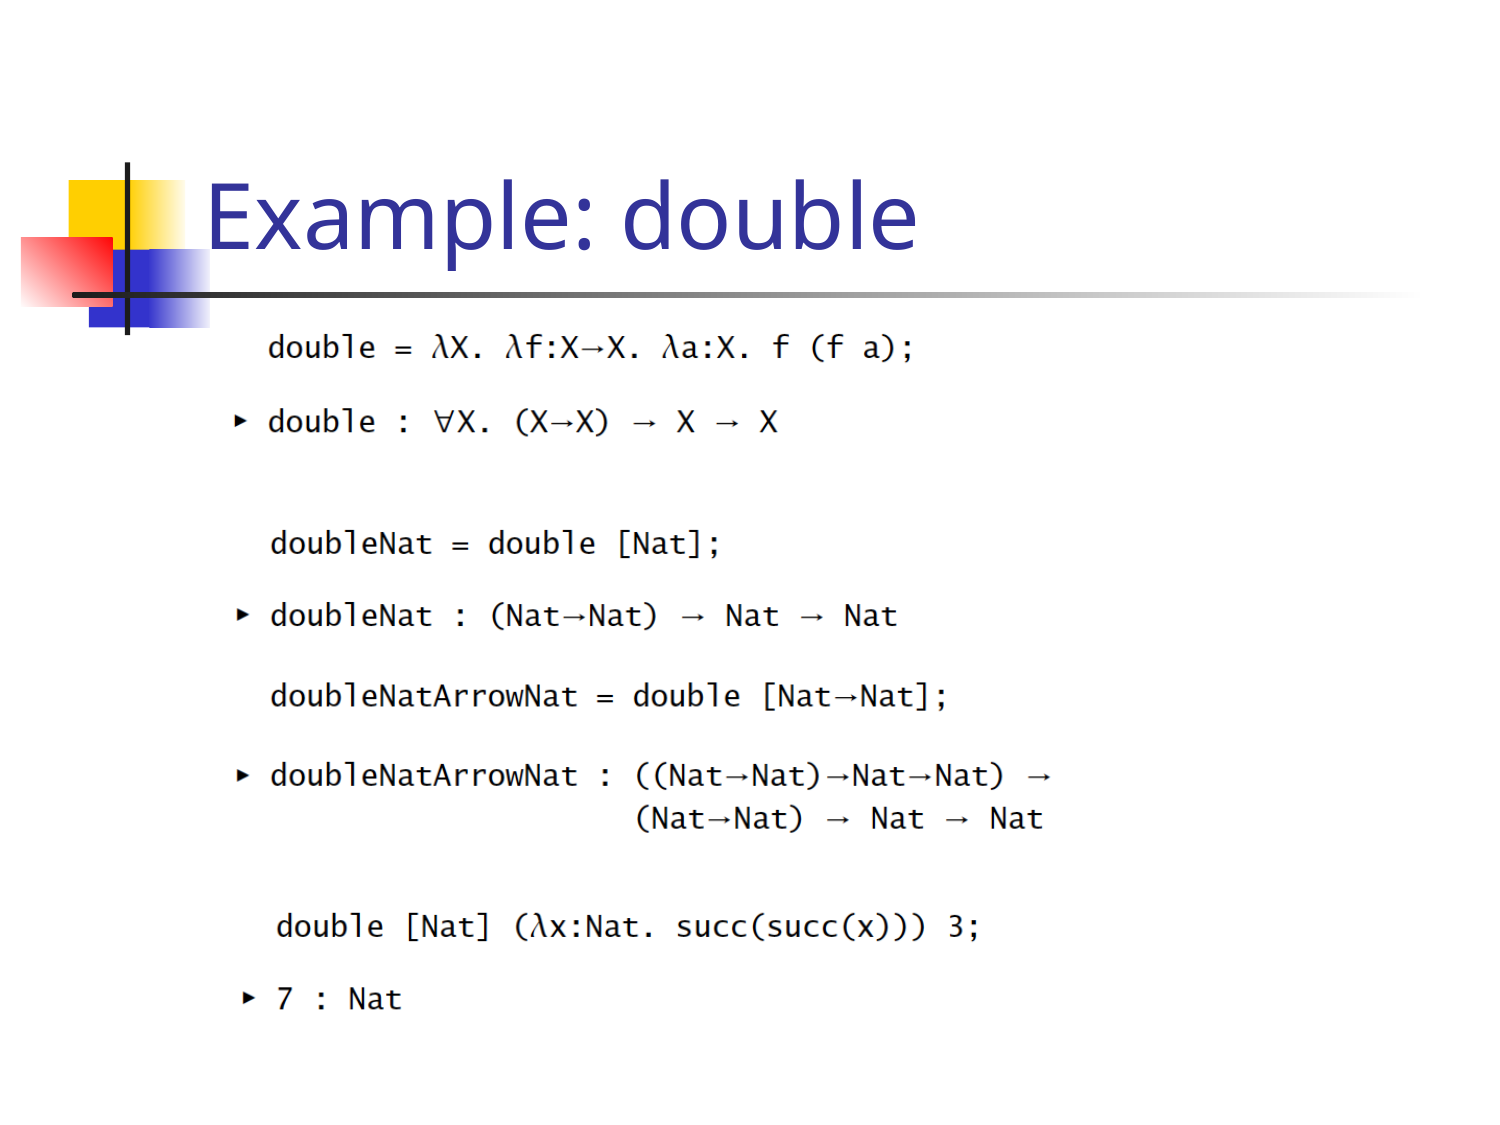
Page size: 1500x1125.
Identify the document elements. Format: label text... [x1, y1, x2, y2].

picture [206, 508, 1112, 859]
picture [212, 312, 957, 471]
picture [212, 895, 1023, 1044]
title Example: double [188, 35, 1468, 275]
